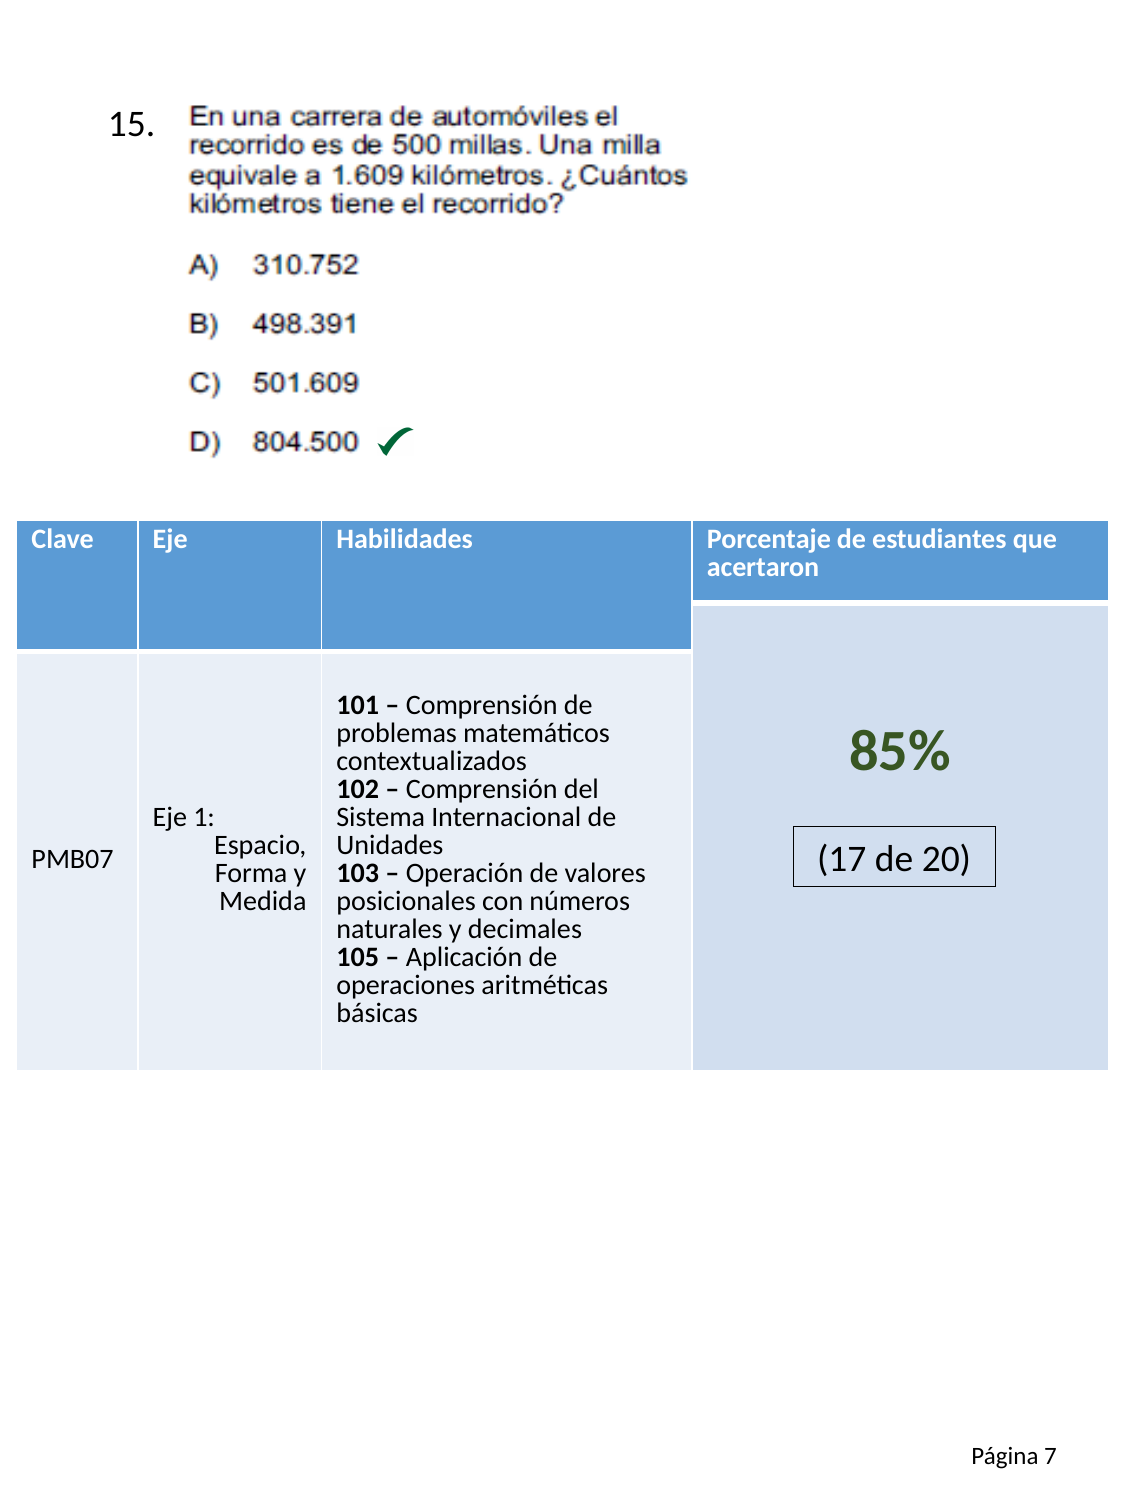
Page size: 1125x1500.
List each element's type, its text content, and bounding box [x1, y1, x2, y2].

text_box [84, 91, 702, 468]
table_cell Eje 1: Espacio, Forma y Medida [139, 654, 321, 1070]
table_header Clave [17, 521, 137, 649]
text_box (17 de 20) [793, 826, 996, 887]
table_cell 85% [693, 606, 1108, 1070]
picture [377, 427, 414, 456]
table_cell PMB07 [17, 654, 137, 1070]
table_header Porcentaje de estudiantes que acertaron [693, 521, 1108, 600]
text_box Página 7 [956, 1432, 1073, 1478]
table_cell 101 – Comprensión de problemas matemáticos contextualizados 102 – Comprensión del Sistema Internacional de Unidades 103 – Operación de valores posicionales con números naturales y decimales 105 – Aplicación de operaciones aritméticas básicas [322, 654, 691, 1070]
table_header Habilidades [322, 521, 691, 649]
table_header Eje [139, 521, 321, 649]
